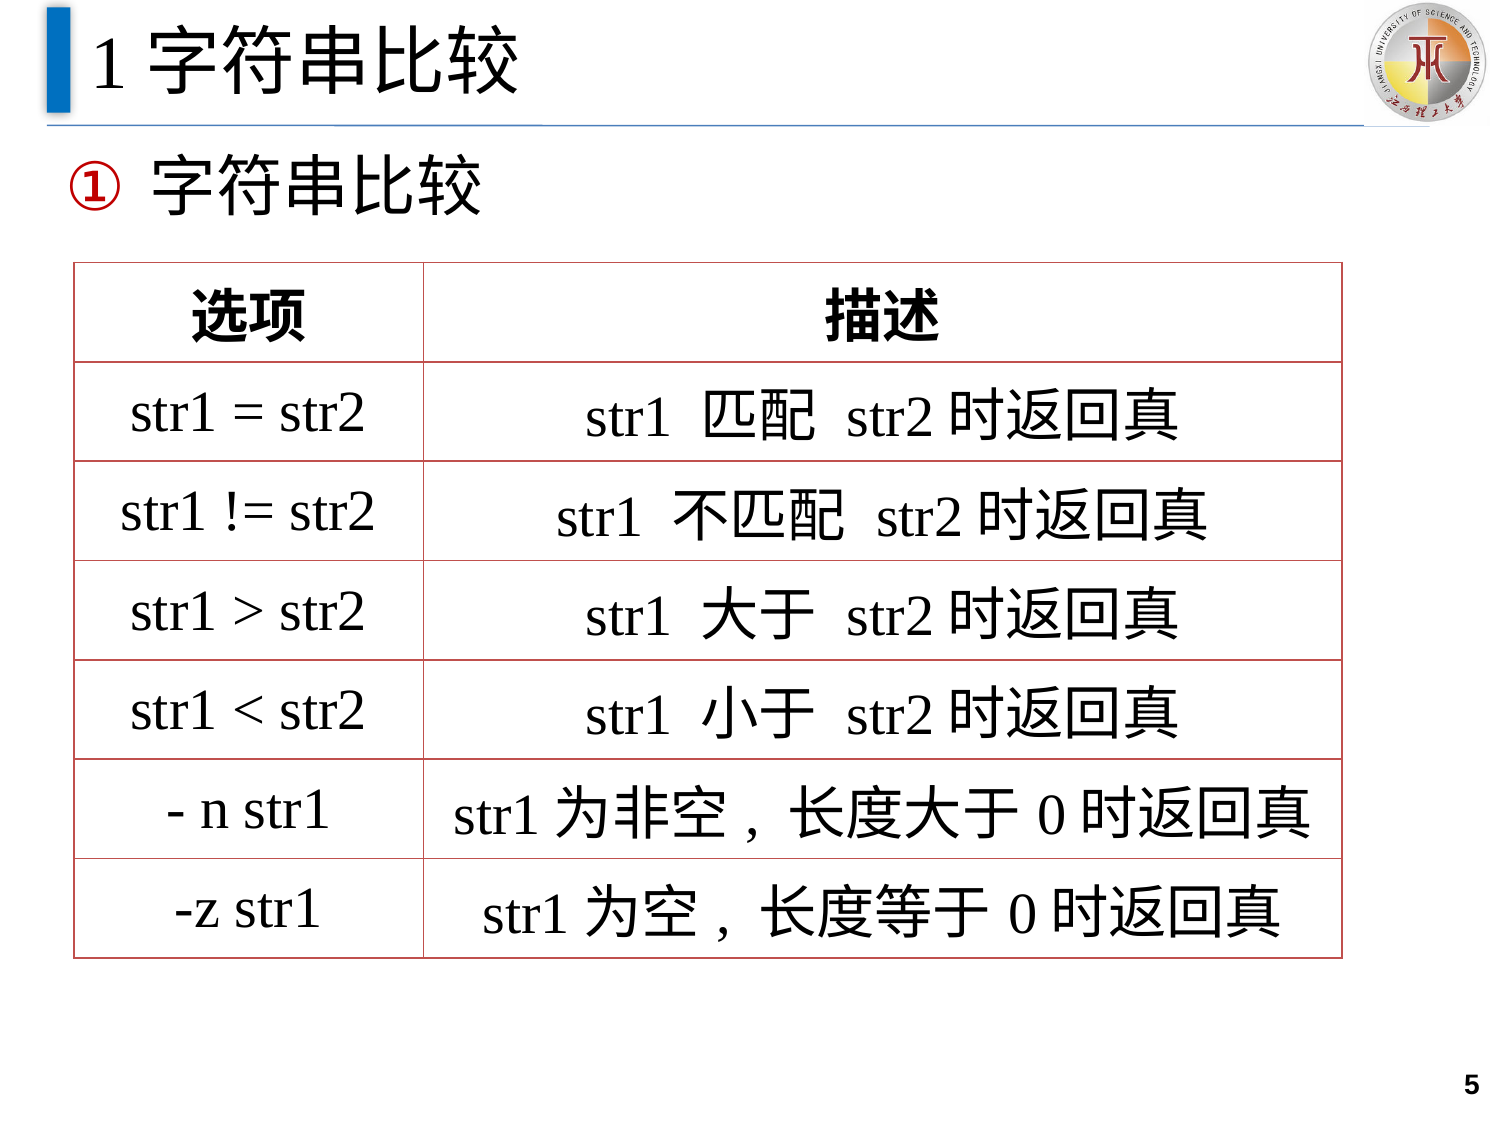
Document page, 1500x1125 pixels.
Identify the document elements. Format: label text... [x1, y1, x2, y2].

table_cell str1 = str2 [75, 363, 423, 460]
picture [1364, 0, 1490, 126]
table_cell str1 < str2 [75, 661, 423, 758]
table_cell str1为非空, 长度大于0时返回真 [424, 760, 1341, 858]
list 字符串比较 [50, 135, 1427, 1088]
slide_number 5 [1355, 1042, 1495, 1125]
table_cell - n str1 [75, 760, 423, 858]
table_cell str1 小于 str2时返回真 [424, 661, 1341, 758]
table_header 选项 [75, 263, 423, 361]
table_cell str1 > str2 [75, 561, 423, 659]
table_header 描述 [424, 263, 1341, 361]
table_cell str1 匹配 str2时返回真 [424, 363, 1341, 460]
table_cell str1为空, 长度等于0时返回真 [424, 859, 1341, 957]
table_cell str1 不匹配 str2时返回真 [424, 462, 1341, 560]
title 1字符串比较 [75, 0, 1425, 122]
table_cell str1 大于 str2时返回真 [424, 561, 1341, 659]
table_cell str1 != str2 [75, 462, 423, 560]
table_cell -z str1 [75, 859, 423, 957]
